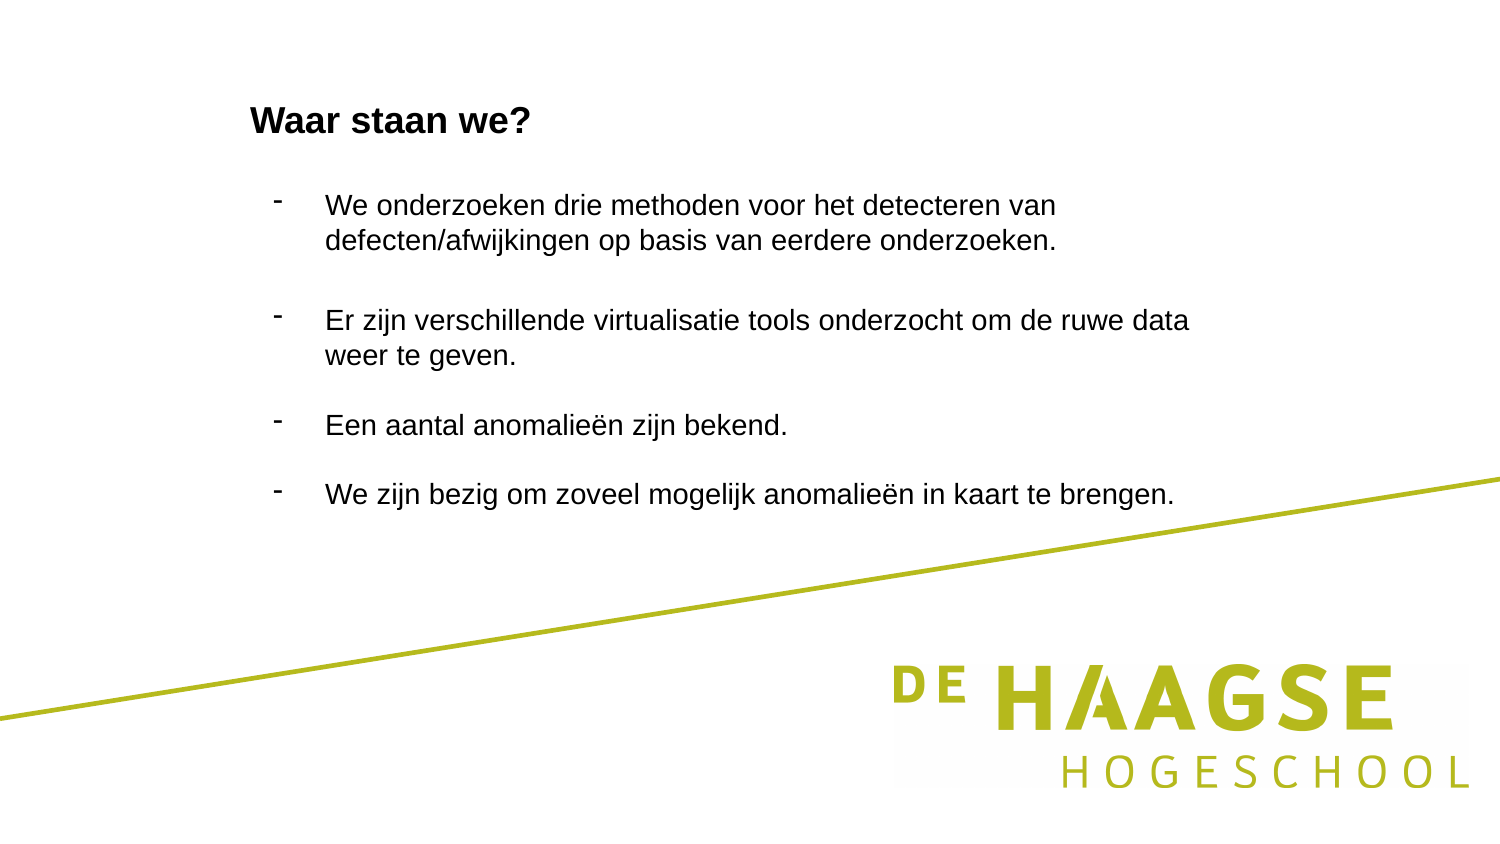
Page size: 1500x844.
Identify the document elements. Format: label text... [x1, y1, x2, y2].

picture [894, 664, 1469, 788]
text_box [0, 478, 1500, 719]
text_box Waar staan we? We onderzoeken drie methoden voor het detecteren van defecten/afwijkingen op basis van eerdere onderzoeken. Er zijn verschillende virtualisatie tools onderzocht om de ruwe data weer te geven. Een aantal anomalieën zijn bekend. We zijn bezig om zoveel mogelijk anomalieën in kaart te brengen. [235, 81, 1226, 477]
